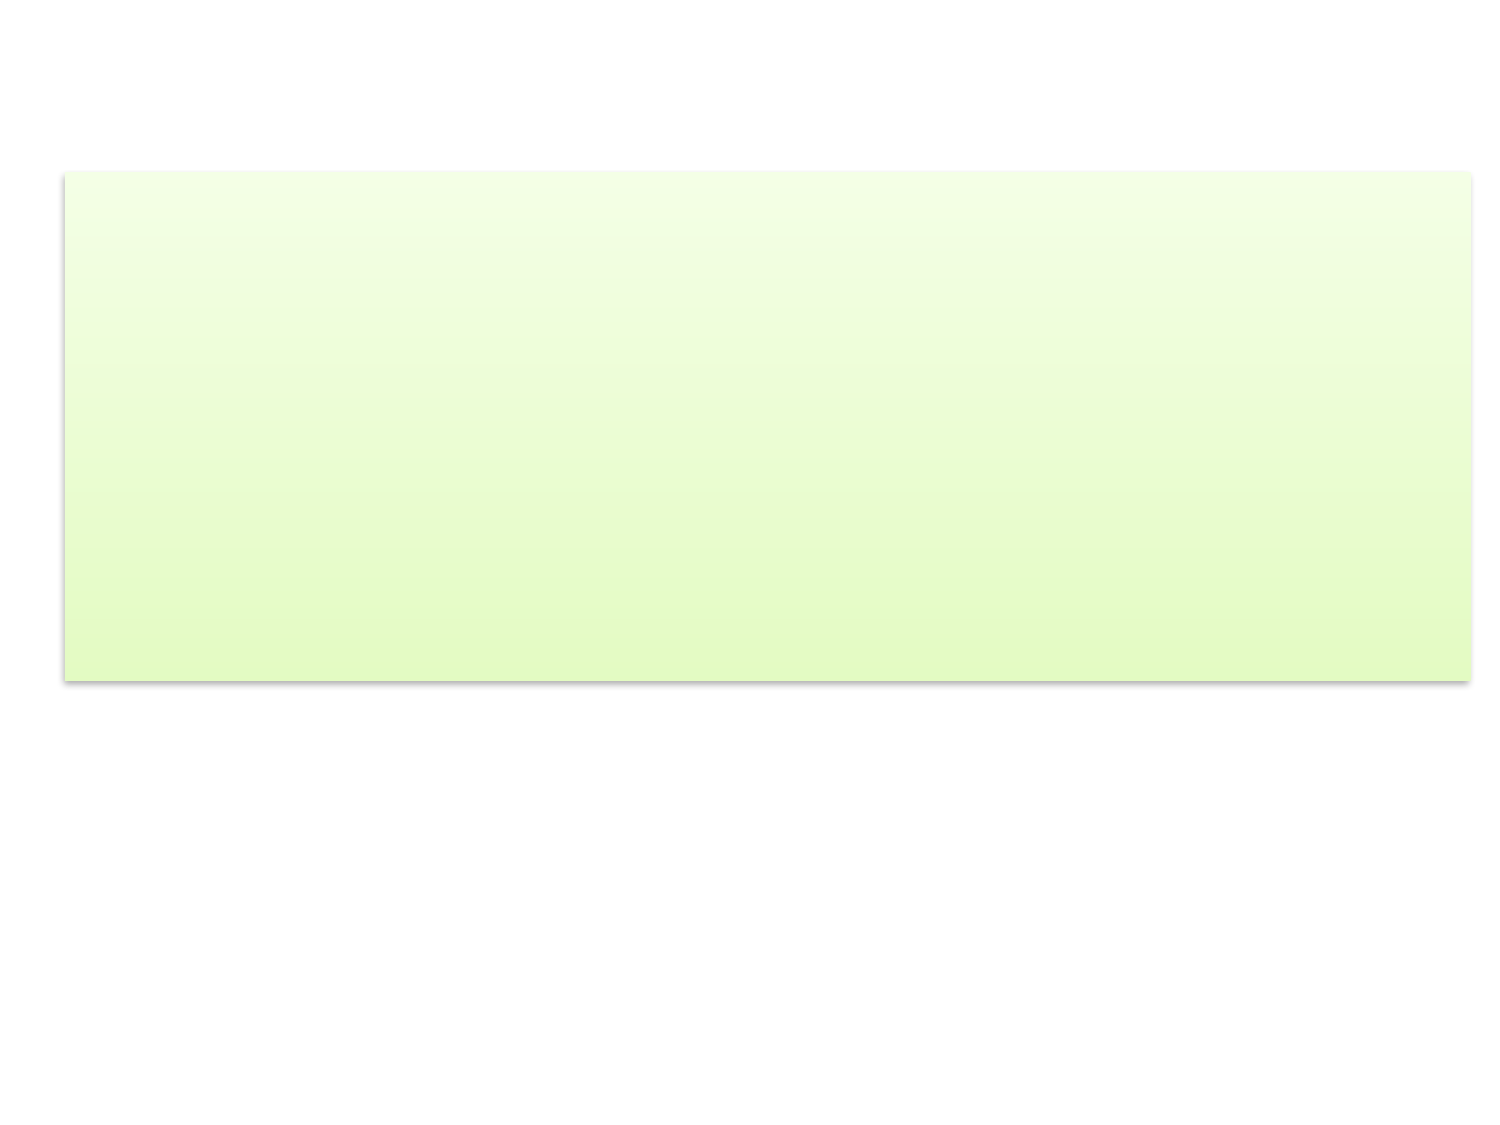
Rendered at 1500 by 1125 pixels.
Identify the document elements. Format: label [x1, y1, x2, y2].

text_box [64, 172, 1471, 681]
